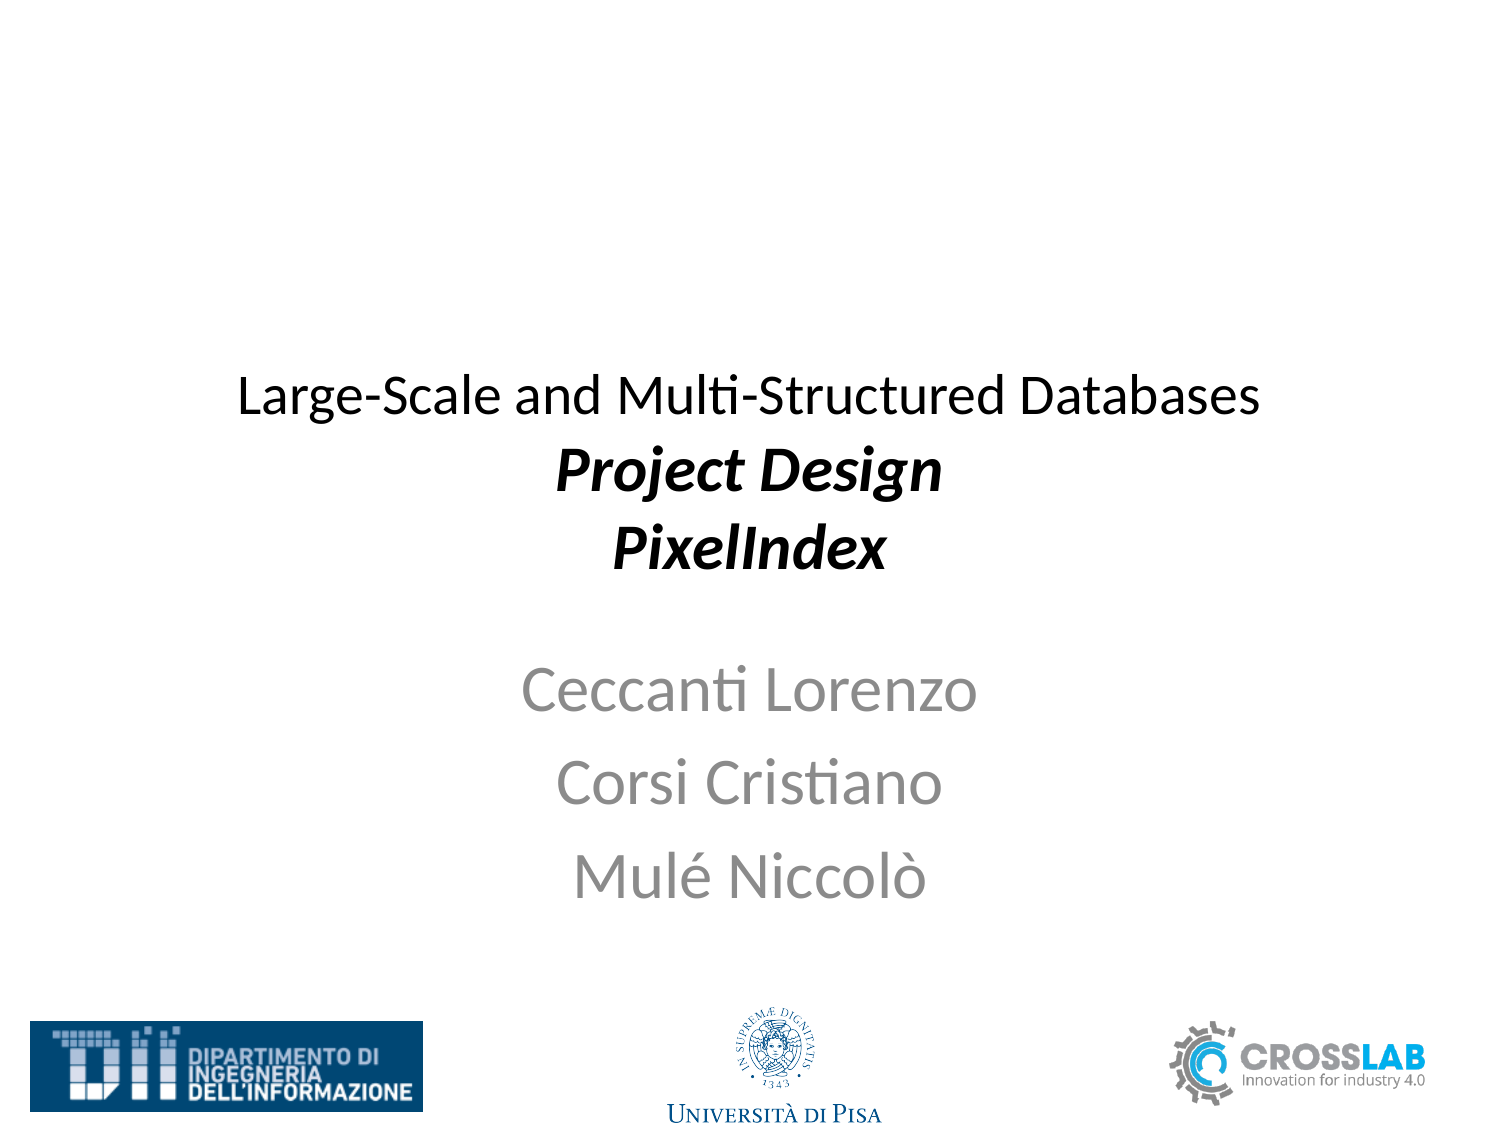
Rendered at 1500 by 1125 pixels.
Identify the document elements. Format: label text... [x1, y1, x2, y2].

picture [1169, 1021, 1425, 1106]
picture [30, 1021, 423, 1112]
title Large-Scale and Multi-Structured Databases Project Design PixelIndex [0, 349, 1500, 591]
picture [667, 1007, 882, 1123]
subtitle Ceccanti Lorenzo Corsi Cristiano Mulé Niccolò [225, 637, 1275, 925]
